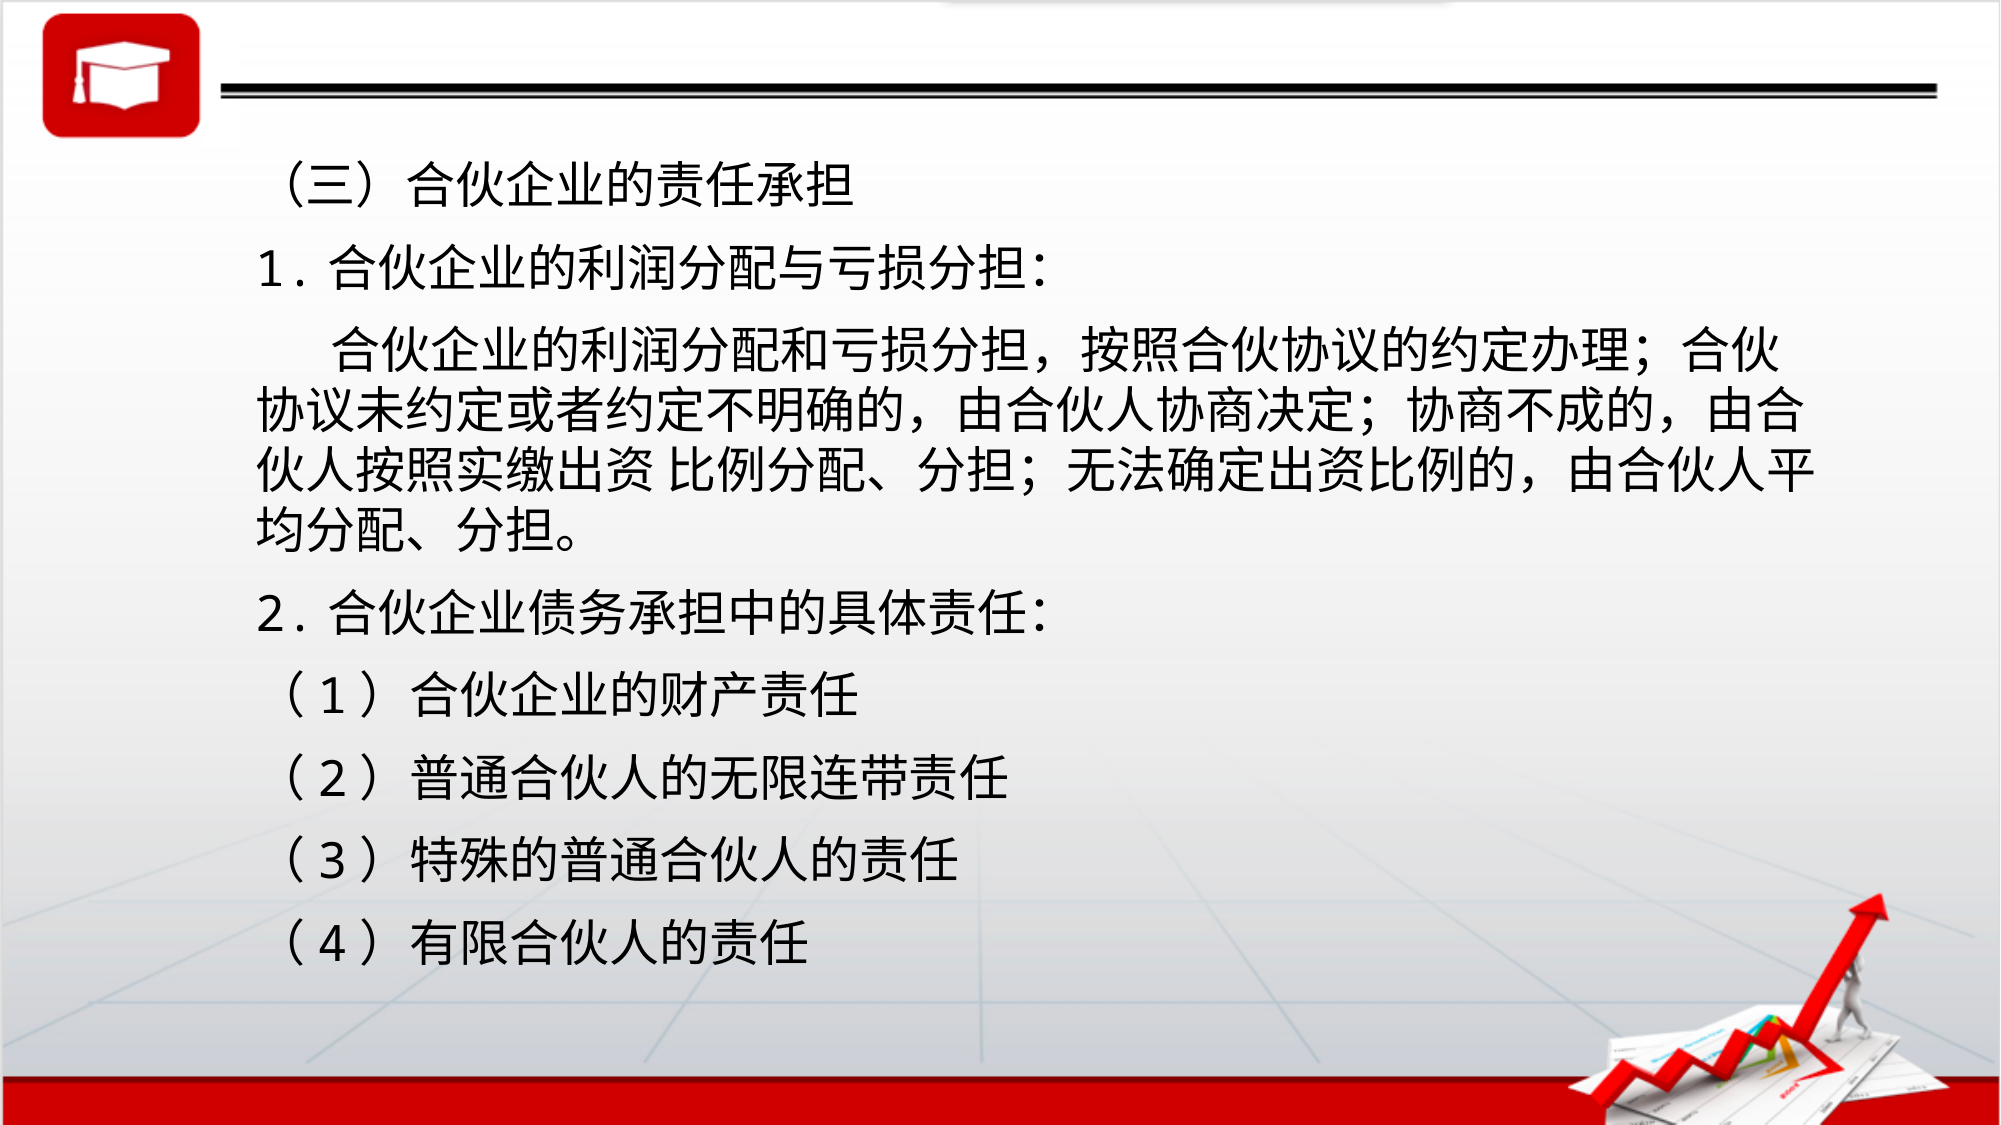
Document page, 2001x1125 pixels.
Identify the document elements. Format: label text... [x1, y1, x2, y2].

list （三）合伙企业的责任承担 1.合伙企业的利润分配与亏损分担： 合伙企业的利润分配和亏损分担，按照合伙协议的约定办理；合伙协议未约定或者约定不明确的，由合伙人协商决定；协商不成的，由合伙人按照实缴出资 比例分配、分担；无法确定出资比例的，由合伙人平均分配、分担。 2.合伙企业债务承担中的具体责任： （1）合伙企业的财产责任 （2）普通合伙人的无限连带责任 （3）特殊的普通合伙人的责任 （4）有限合伙人的责任 [240, 117, 1837, 1008]
picture [0, 0, 2001, 1125]
